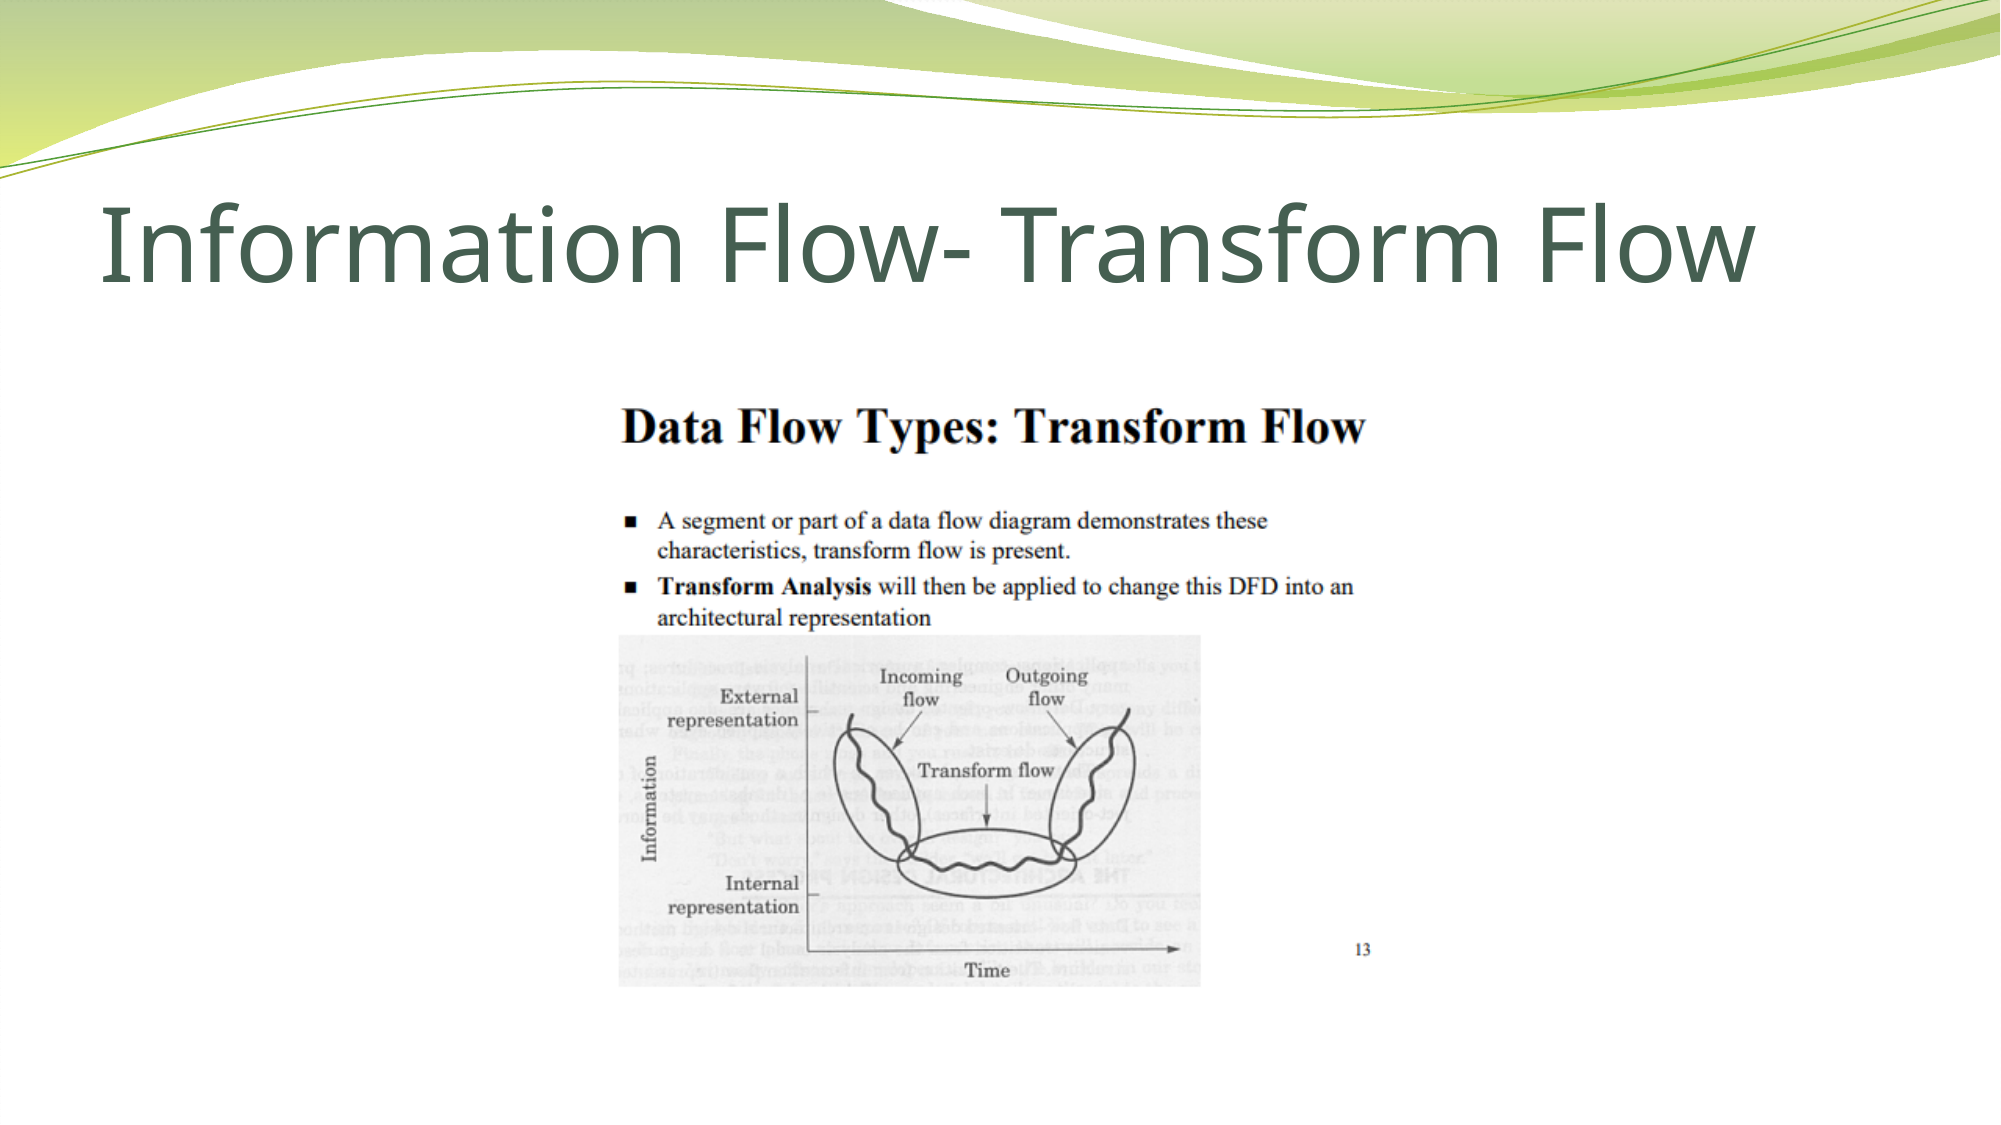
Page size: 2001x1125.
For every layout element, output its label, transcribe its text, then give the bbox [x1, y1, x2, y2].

title Information Flow- Transform Flow [99, 115, 1900, 303]
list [569, 332, 1431, 1023]
